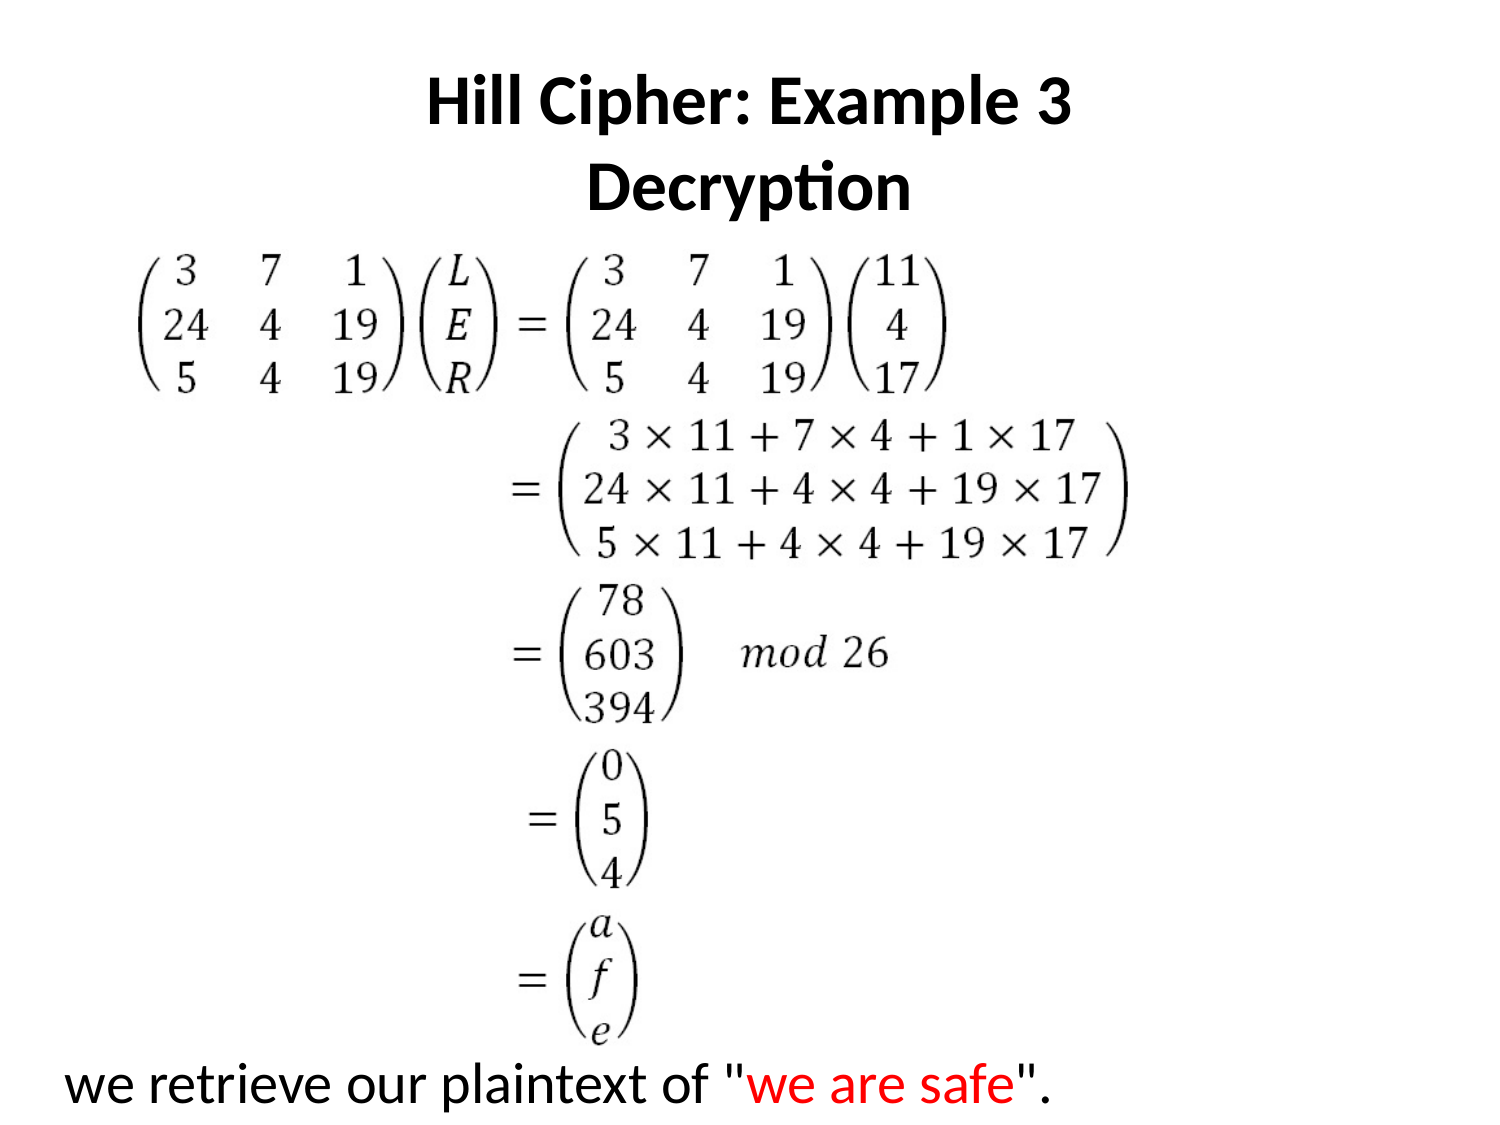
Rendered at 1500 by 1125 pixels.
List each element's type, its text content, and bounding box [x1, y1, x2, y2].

text_box we retrieve our plaintext of "we are safe". [50, 1037, 1288, 1123]
title Hill Cipher: Example 3 Decryption [75, 45, 1425, 233]
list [137, 249, 1151, 1061]
